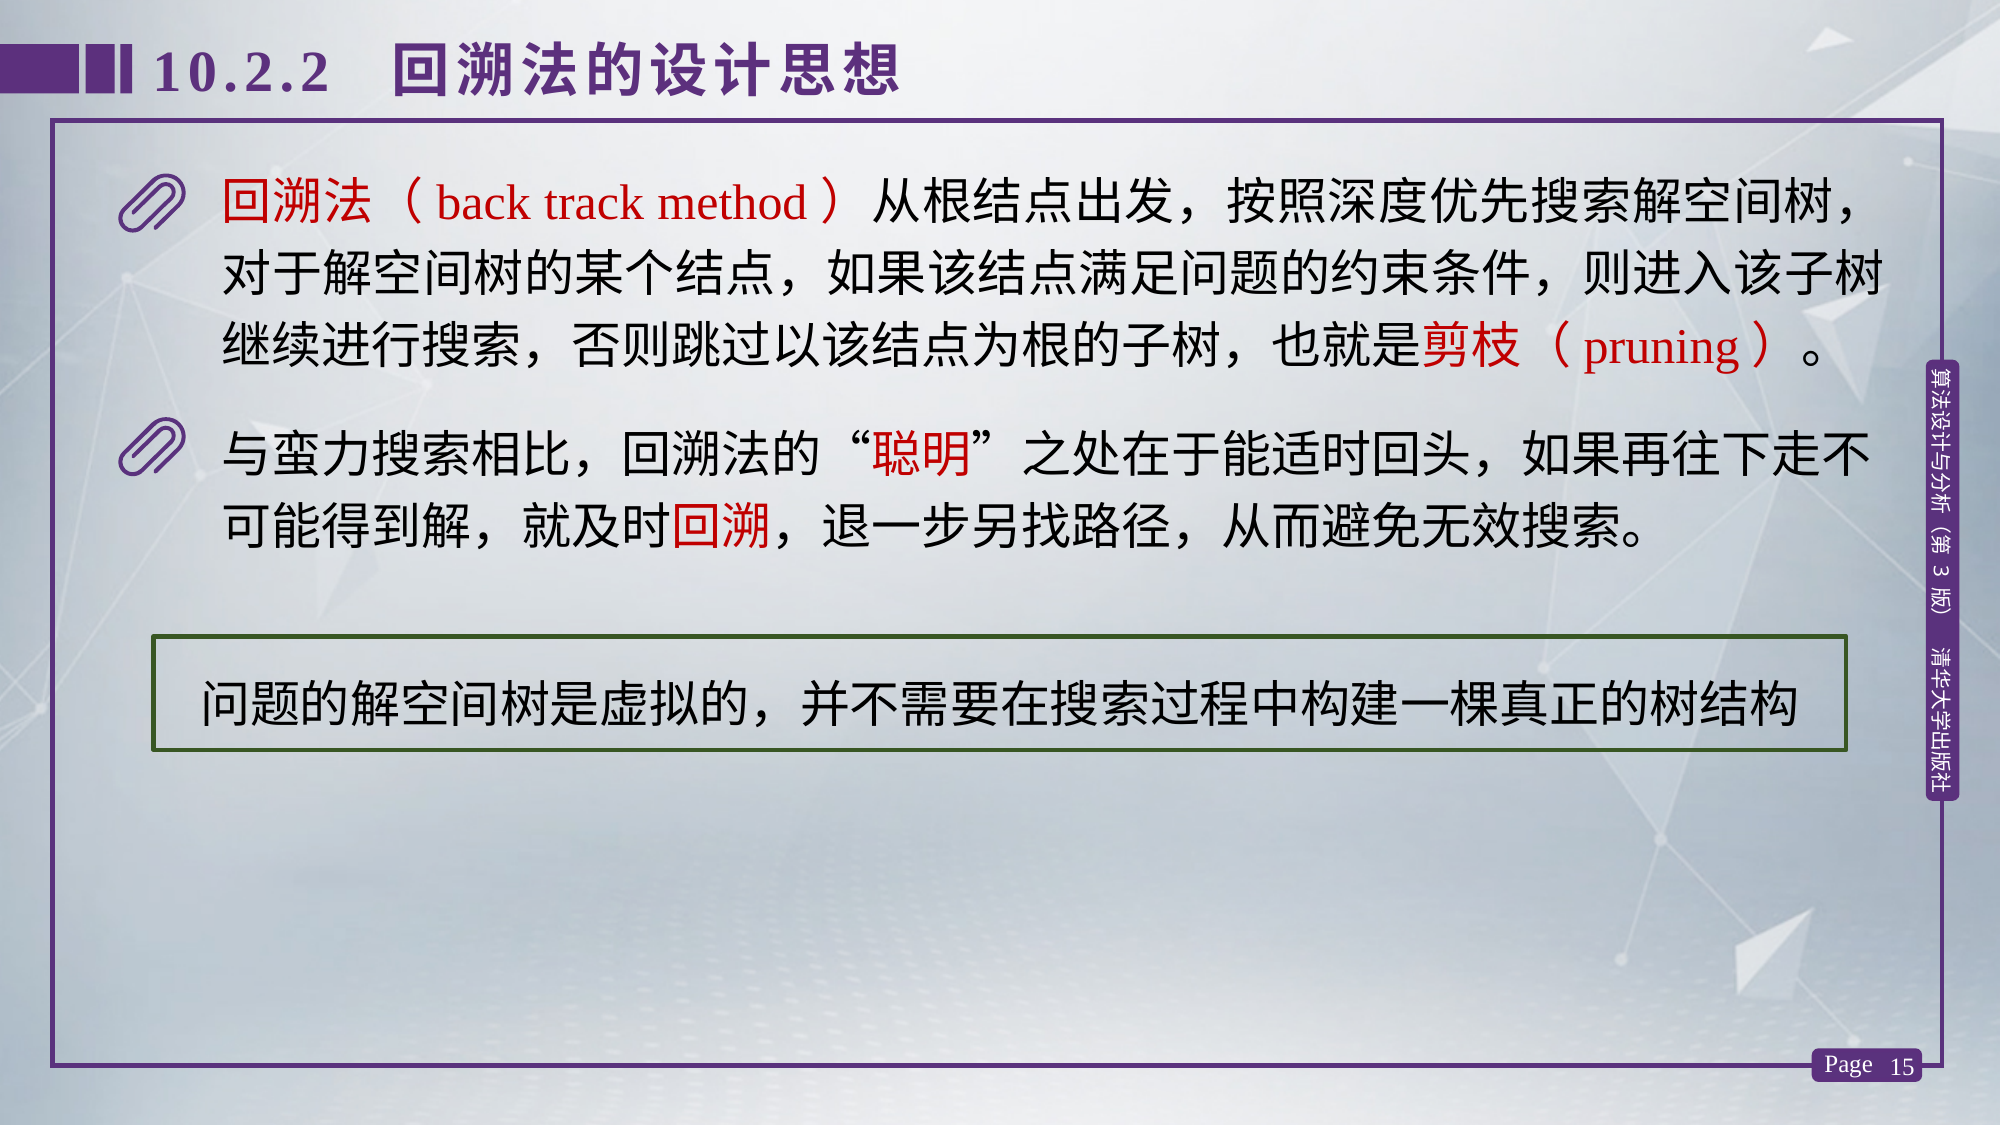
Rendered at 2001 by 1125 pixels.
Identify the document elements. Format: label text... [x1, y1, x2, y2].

text_box [118, 417, 186, 477]
text_box 10.2.2 回溯法的设计思想 [137, 26, 1435, 111]
text_box [118, 173, 186, 233]
picture [0, 0, 2000, 1125]
text_box 与蛮力搜索相比，回溯法的“聪明”之处在于能适时回头，如果再往下走不可能得到解，就及时回溯，退一步另找路径，从而避免无效搜索。 [206, 402, 1900, 562]
text_box 问题的解空间树是虚拟的，并不需要在搜索过程中构建一棵真正的树结构 [153, 636, 1847, 750]
text_box 回溯法（back track method）从根结点出发，按照深度优先搜索解空间树，对于解空间树的某个结点，如果该结点满足问题的约束条件，则进入该子树继续进行搜索，否则跳过以该结点为根的子树，也就是剪枝（pruning）。 [206, 149, 1900, 381]
